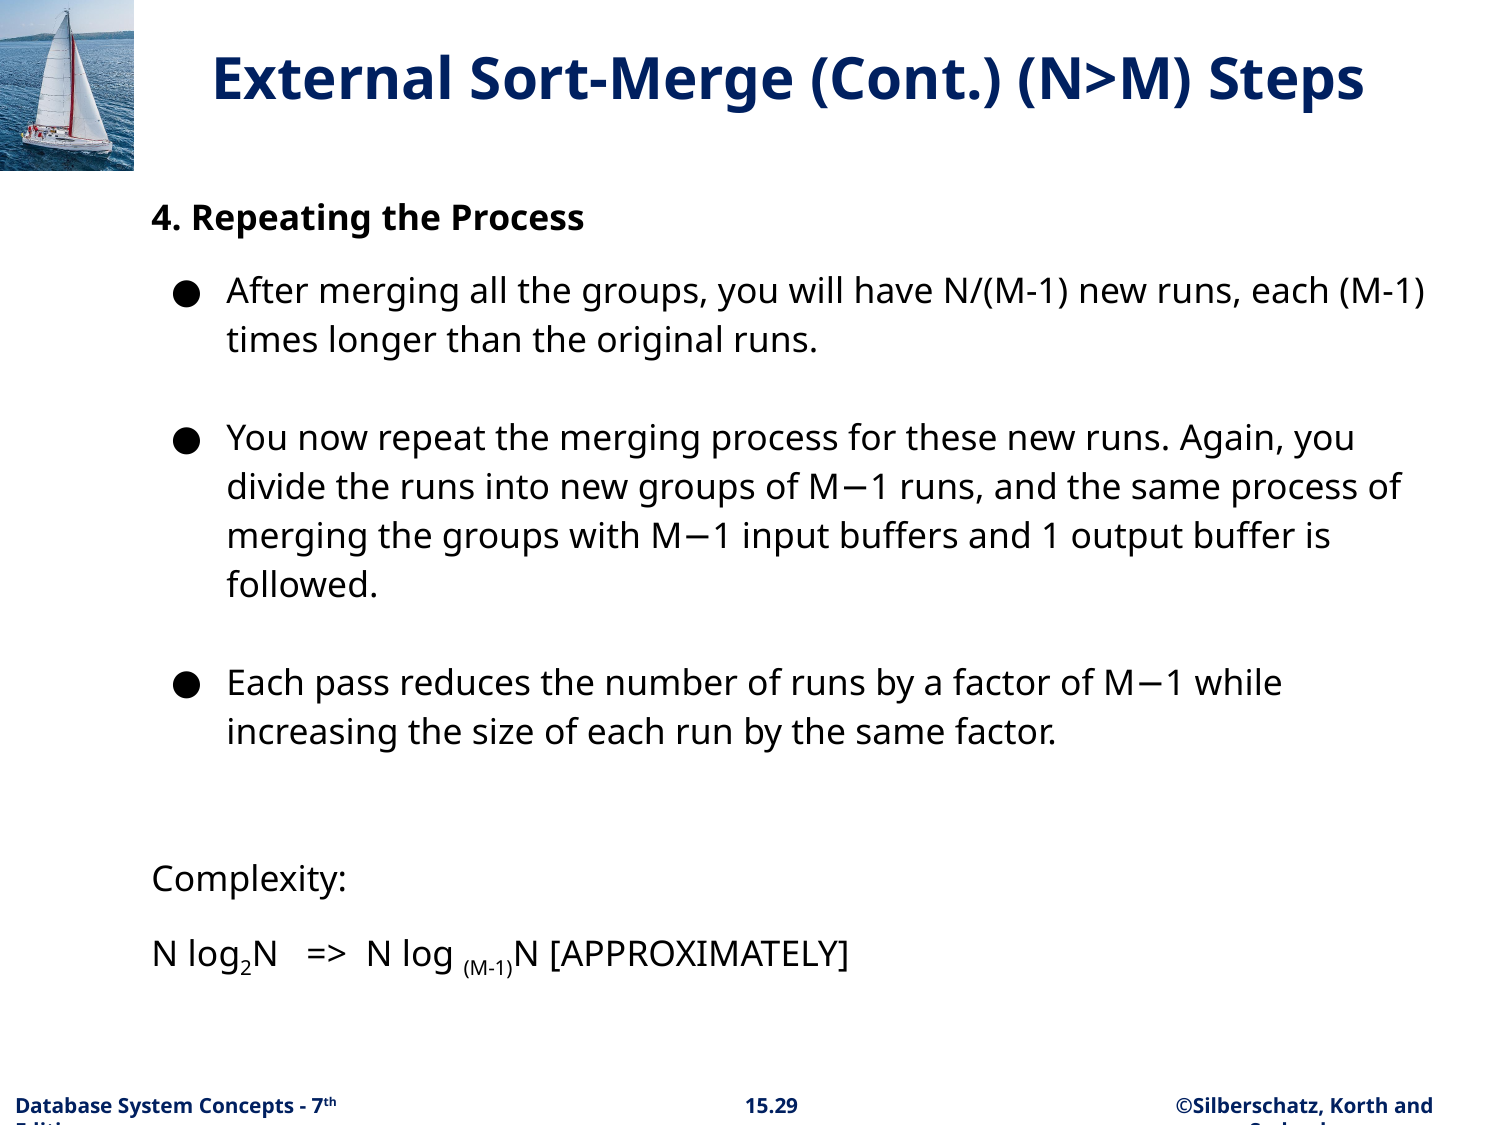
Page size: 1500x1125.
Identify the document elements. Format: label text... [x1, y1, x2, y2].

picture [0, 0, 134, 171]
list 4. Repeating the Process After merging all the groups, you will have N/(M-1)​ new runs, each (M-1) times longer than the original runs. You now repeat the merging process for these new runs. Again, you divide the runs into new groups of M−1 runs, and the same process of merging the groups with M−1 input buffers and 1 output buffer is followed. Each pass reduces the number of runs by a factor of M−1 while increasing the size of each run by the same factor. Complexity: N log2N => N log (M-1)N [APPROXIMATELY] [136, 180, 1451, 1062]
title External Sort-Merge (Cont.) (N>M) Steps [126, 19, 1451, 120]
